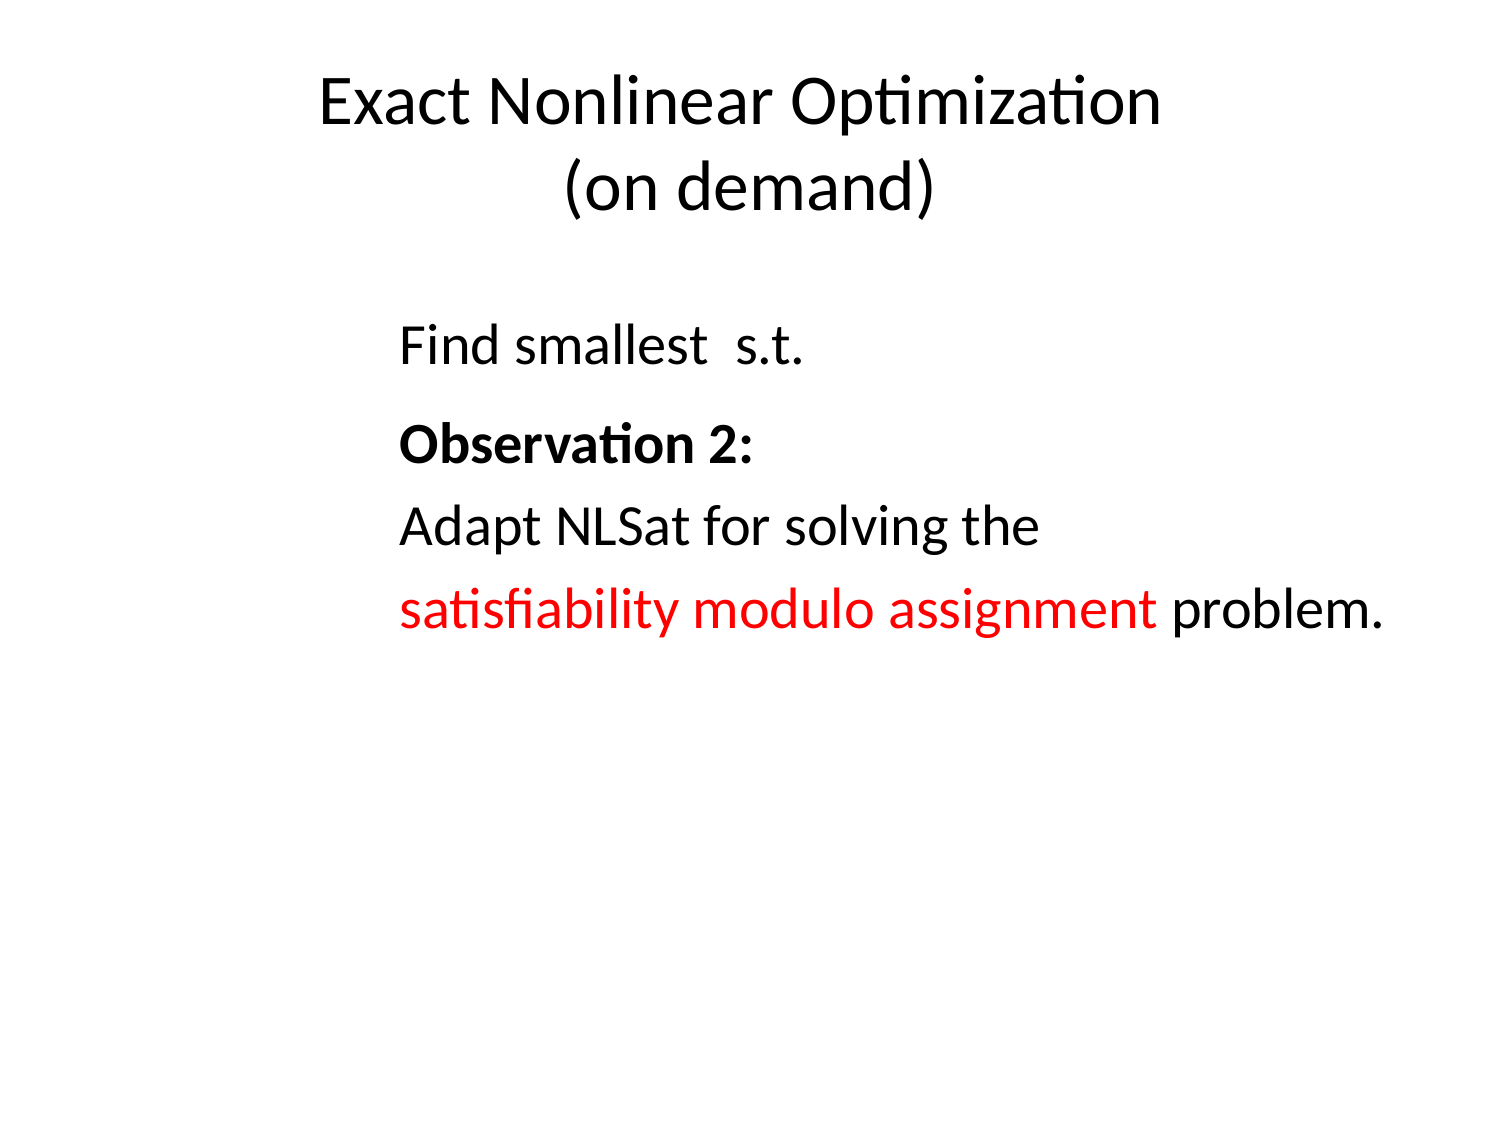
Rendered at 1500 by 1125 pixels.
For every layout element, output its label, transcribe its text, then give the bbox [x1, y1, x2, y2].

title Exact Nonlinear Optimization (on demand) [75, 45, 1425, 233]
text_box Observation 2: Adapt NLSat for solving the satisfiability modulo assignment problem. [385, 397, 1500, 648]
